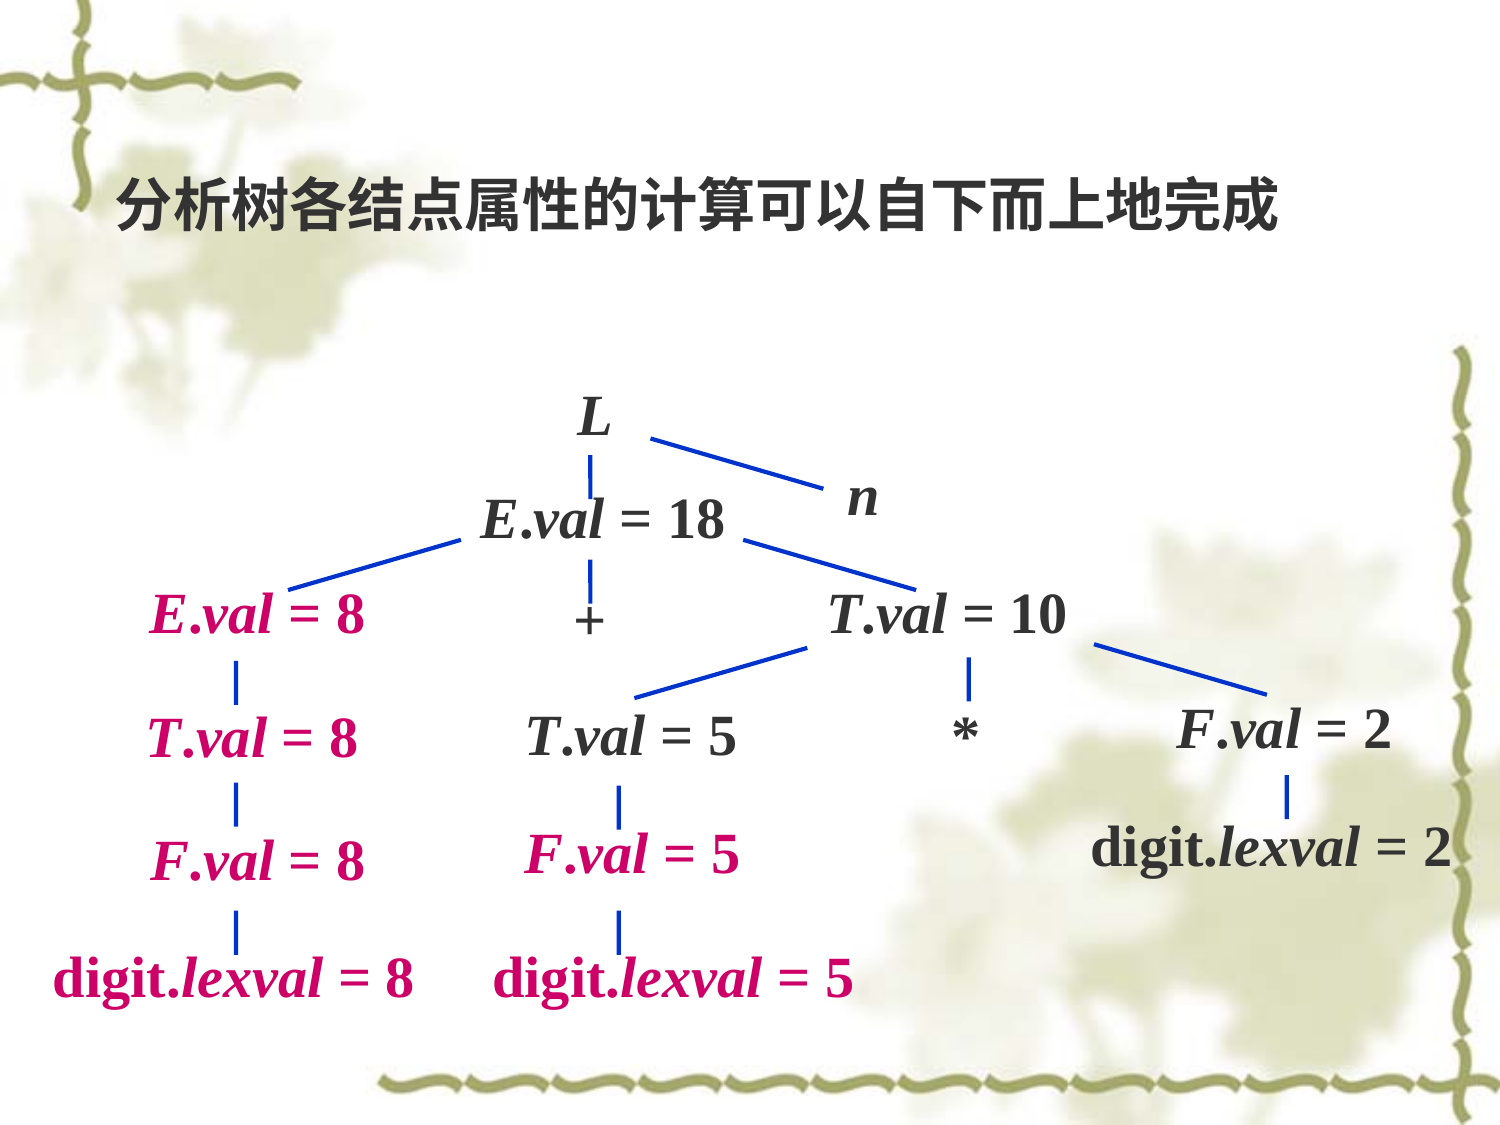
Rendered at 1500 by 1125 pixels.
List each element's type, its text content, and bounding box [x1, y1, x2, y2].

text_box 分析树各结点属性的计算可以自下而上地完成 [100, 160, 1449, 327]
picture [0, 0, 1500, 1125]
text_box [49, 374, 1463, 1012]
